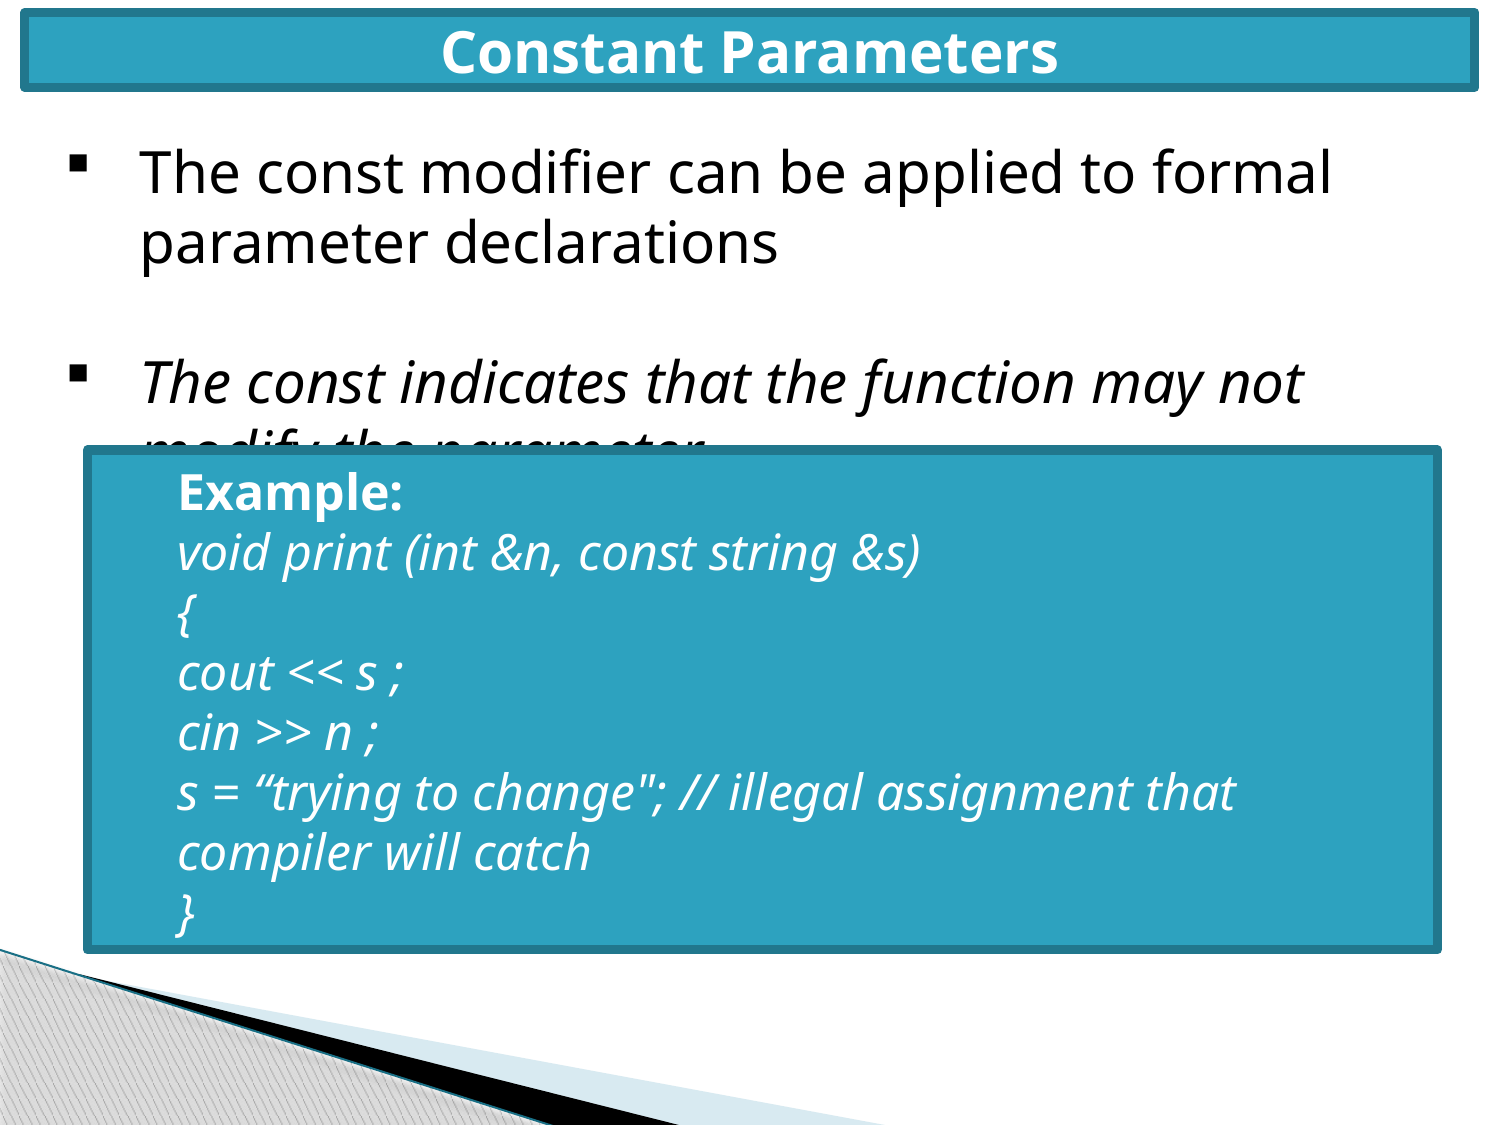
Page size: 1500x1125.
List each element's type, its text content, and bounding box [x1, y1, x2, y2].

text_box Constant Parameters [20, 8, 1479, 92]
text_box Example: void print (int &n, const string &s) { cout << s ; cin >> n ; s = “trying to change"; // illegal assignment that compiler will catch } [83, 445, 1442, 954]
text_box The const modifier can be applied to formal parameter declarations The const indicates that the function may not modify the parameter. [50, 128, 1438, 493]
